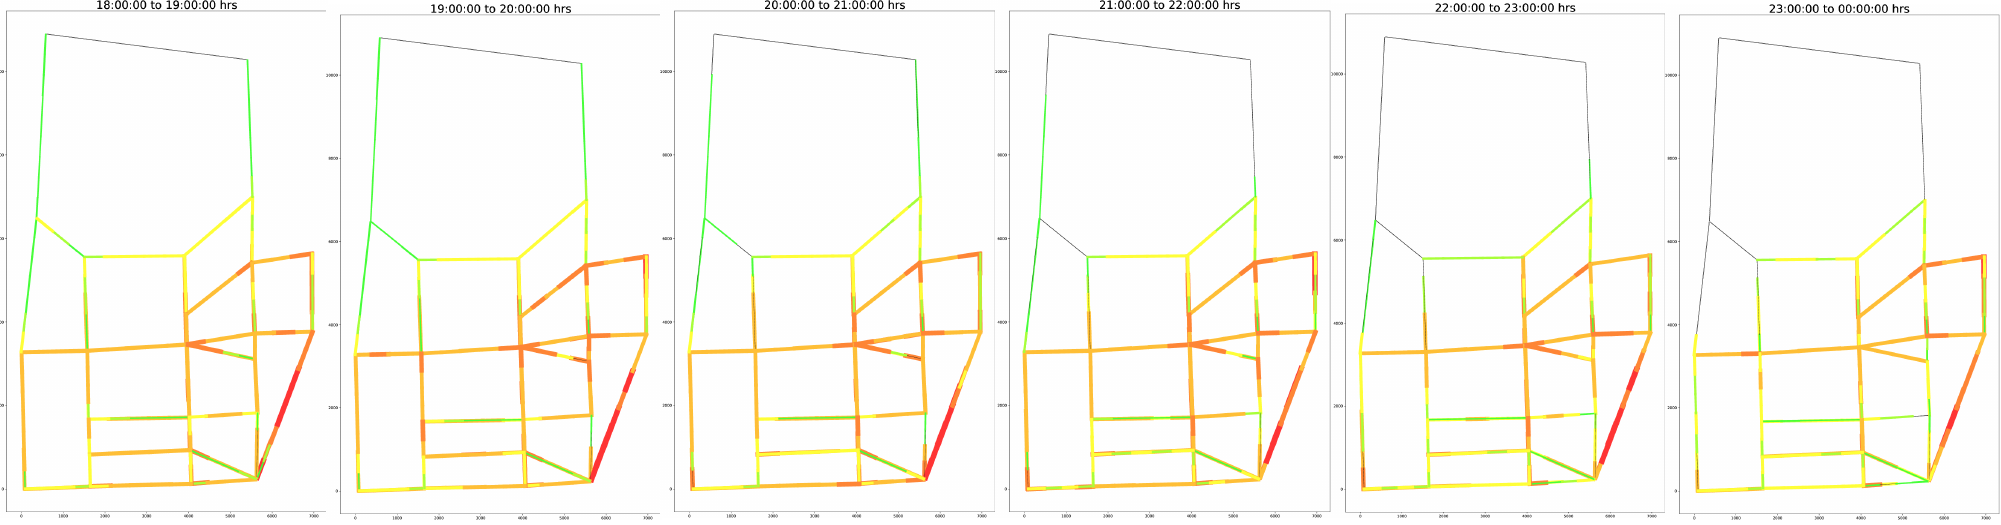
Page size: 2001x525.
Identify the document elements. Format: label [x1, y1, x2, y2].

list [0, 0, 328, 518]
picture [326, 0, 2000, 520]
